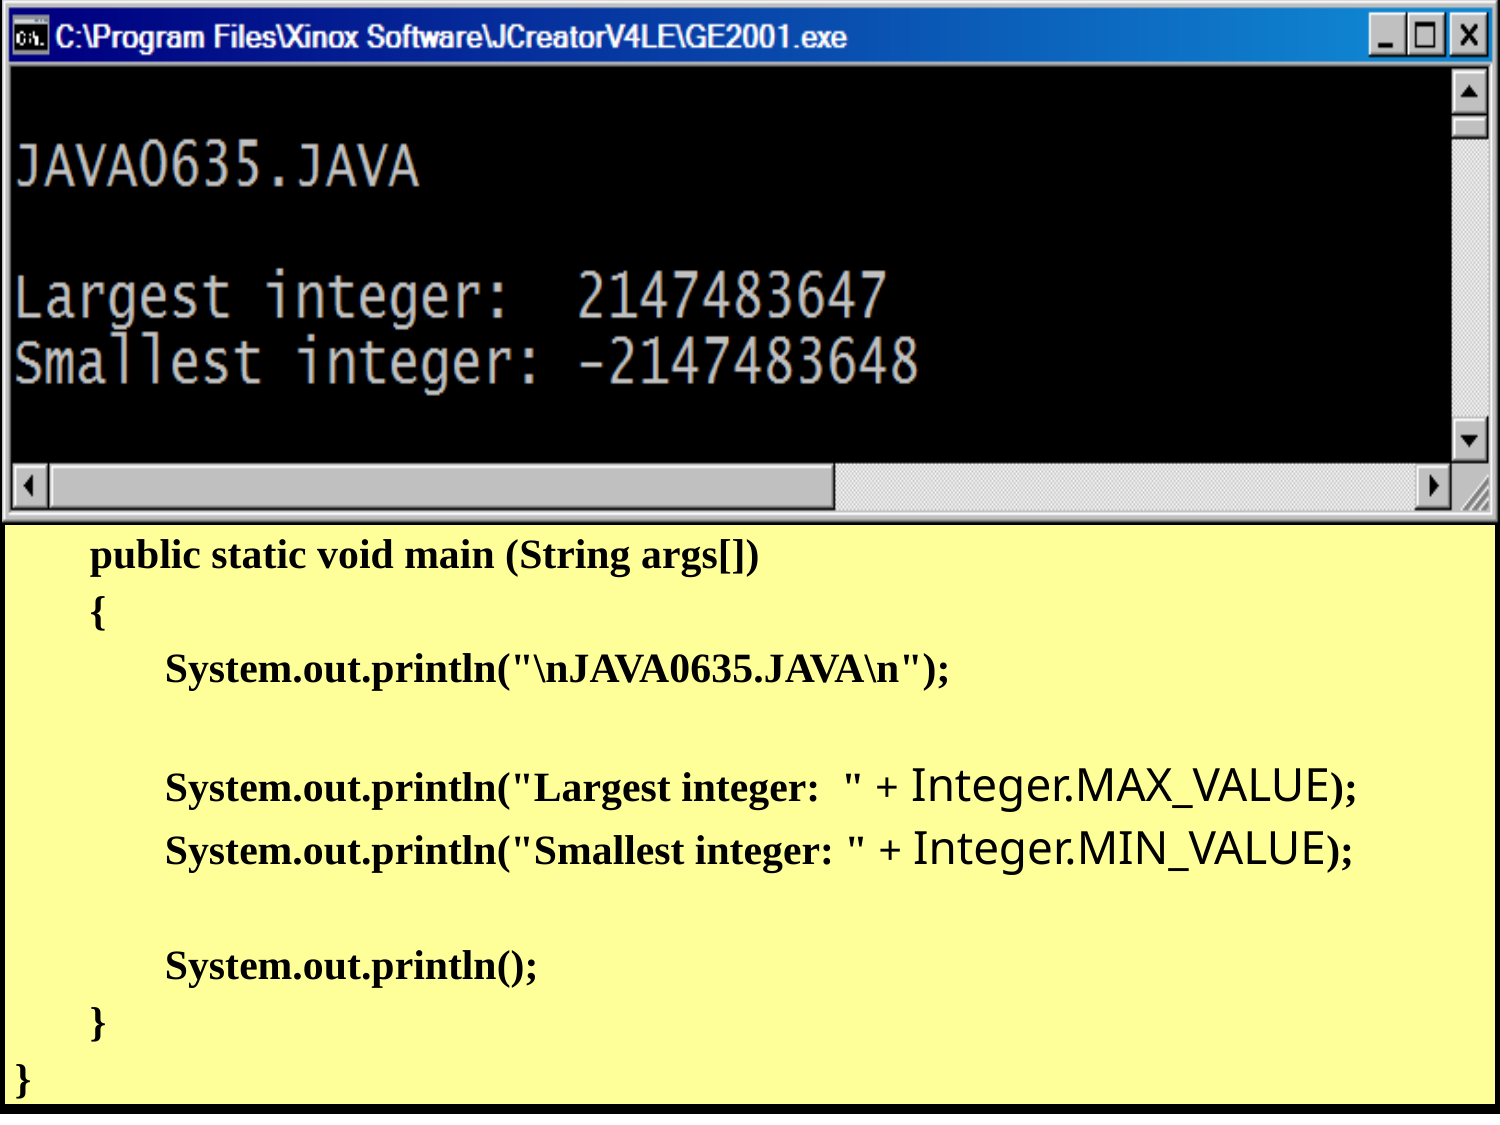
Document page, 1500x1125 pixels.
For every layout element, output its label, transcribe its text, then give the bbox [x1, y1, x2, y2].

text_box // Java0635.java // <int> values are stored in four bytes. // This program uses the <Integer.MAX_VALUE> and <Integer.MIN_VALUE> // constants to display the largest and smallest <int> values. import java.util.Scanner; public class Java0635 { public static void main (String args[]) { System.out.println("\nJAVA0635.JAVA\n"); System.out.println("Largest integer: " + Integer.MAX_VALUE); System.out.println("Smallest integer: " + Integer.MIN_VALUE); System.out.println(); } } [0, 531, 1500, 1109]
picture [2, 0, 1500, 526]
